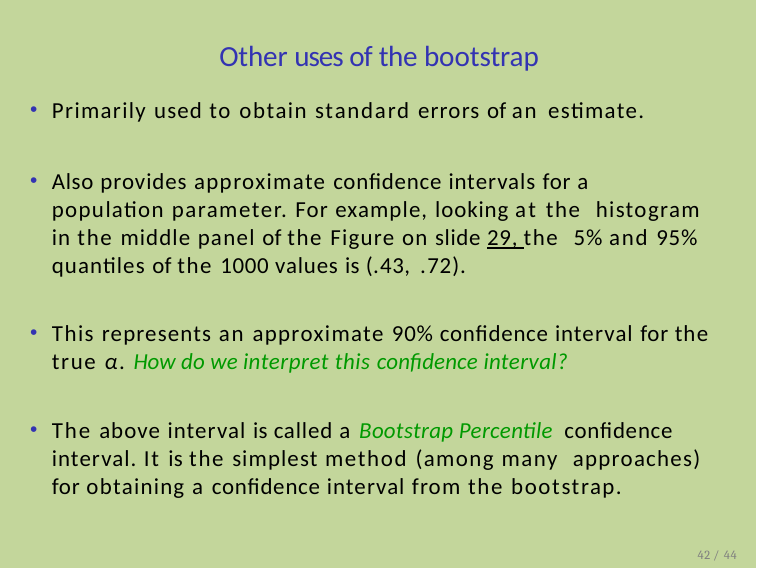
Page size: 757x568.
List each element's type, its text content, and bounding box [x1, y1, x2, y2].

text_box Primarily used to obtain standard errors of an estimate. Also provides approximate confidence intervals for a population parameter. For example, looking at the histogram in the middle panel of the Figure on slide 29, the 5% and 95% quantiles of the 1000 values is (.43, .72). This represents an approximate 90% confidence interval for the true α. How do we interpret this confidence interval? The above interval is called a Bootstrap Percentile confidence interval. It is the simplest method (among many approaches) for obtaining a confidence interval from the bootstrap. [28, 86, 716, 499]
title Other uses of the bootstrap [198, 34, 558, 86]
slide_number 42 / 44 [691, 548, 743, 568]
